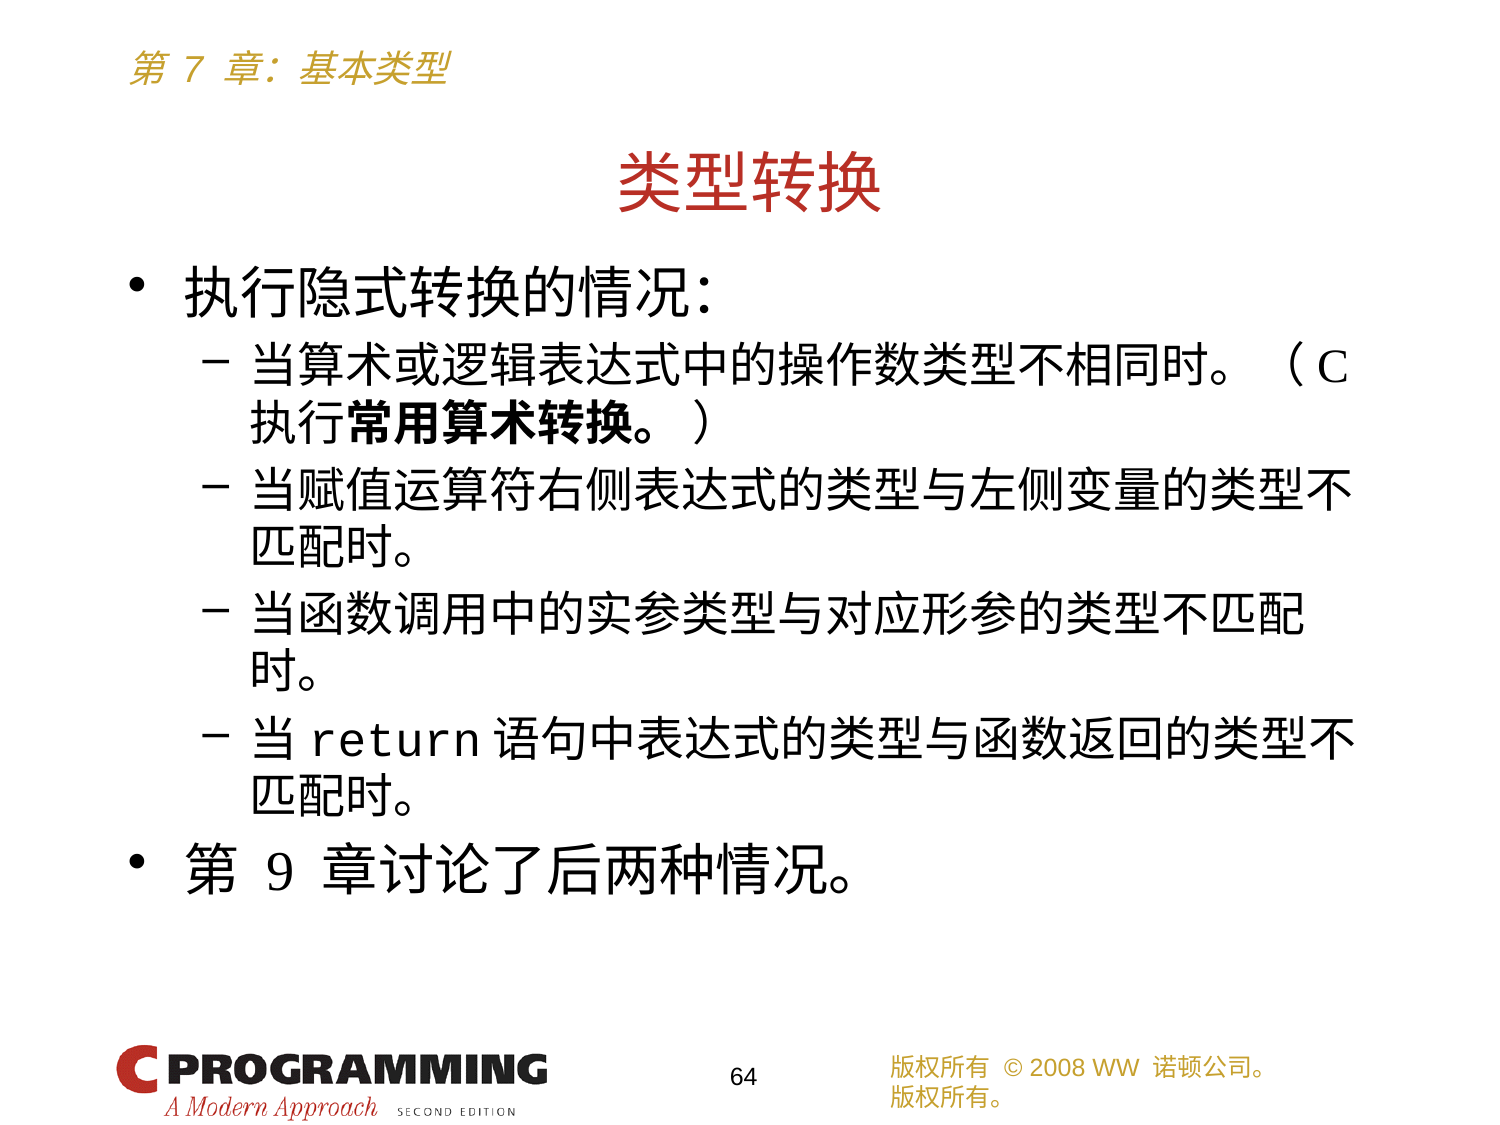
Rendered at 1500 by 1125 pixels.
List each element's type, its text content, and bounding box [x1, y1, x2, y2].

picture [112, 1041, 550, 1123]
title 类型转换 [112, 125, 1388, 238]
footer 版权所有 © 2008 WW 诺顿公司。 版权所有。 [874, 1043, 1388, 1119]
list 执行隐式转换的情况： 当算术或逻辑表达式中的操作数类型不相同时。（C 执行常用算术转换。 ） 当赋值运算符右侧表达式的类型与左侧变量的类型不匹配时。 当函数调用中的实参类型与对应形参的类型不匹配时。 当return语句中表达式的类型与函数返回的类型不匹配时。 第 9 章讨论了后两种情况。 [112, 249, 1388, 1038]
slide_number 64 [687, 1049, 801, 1101]
